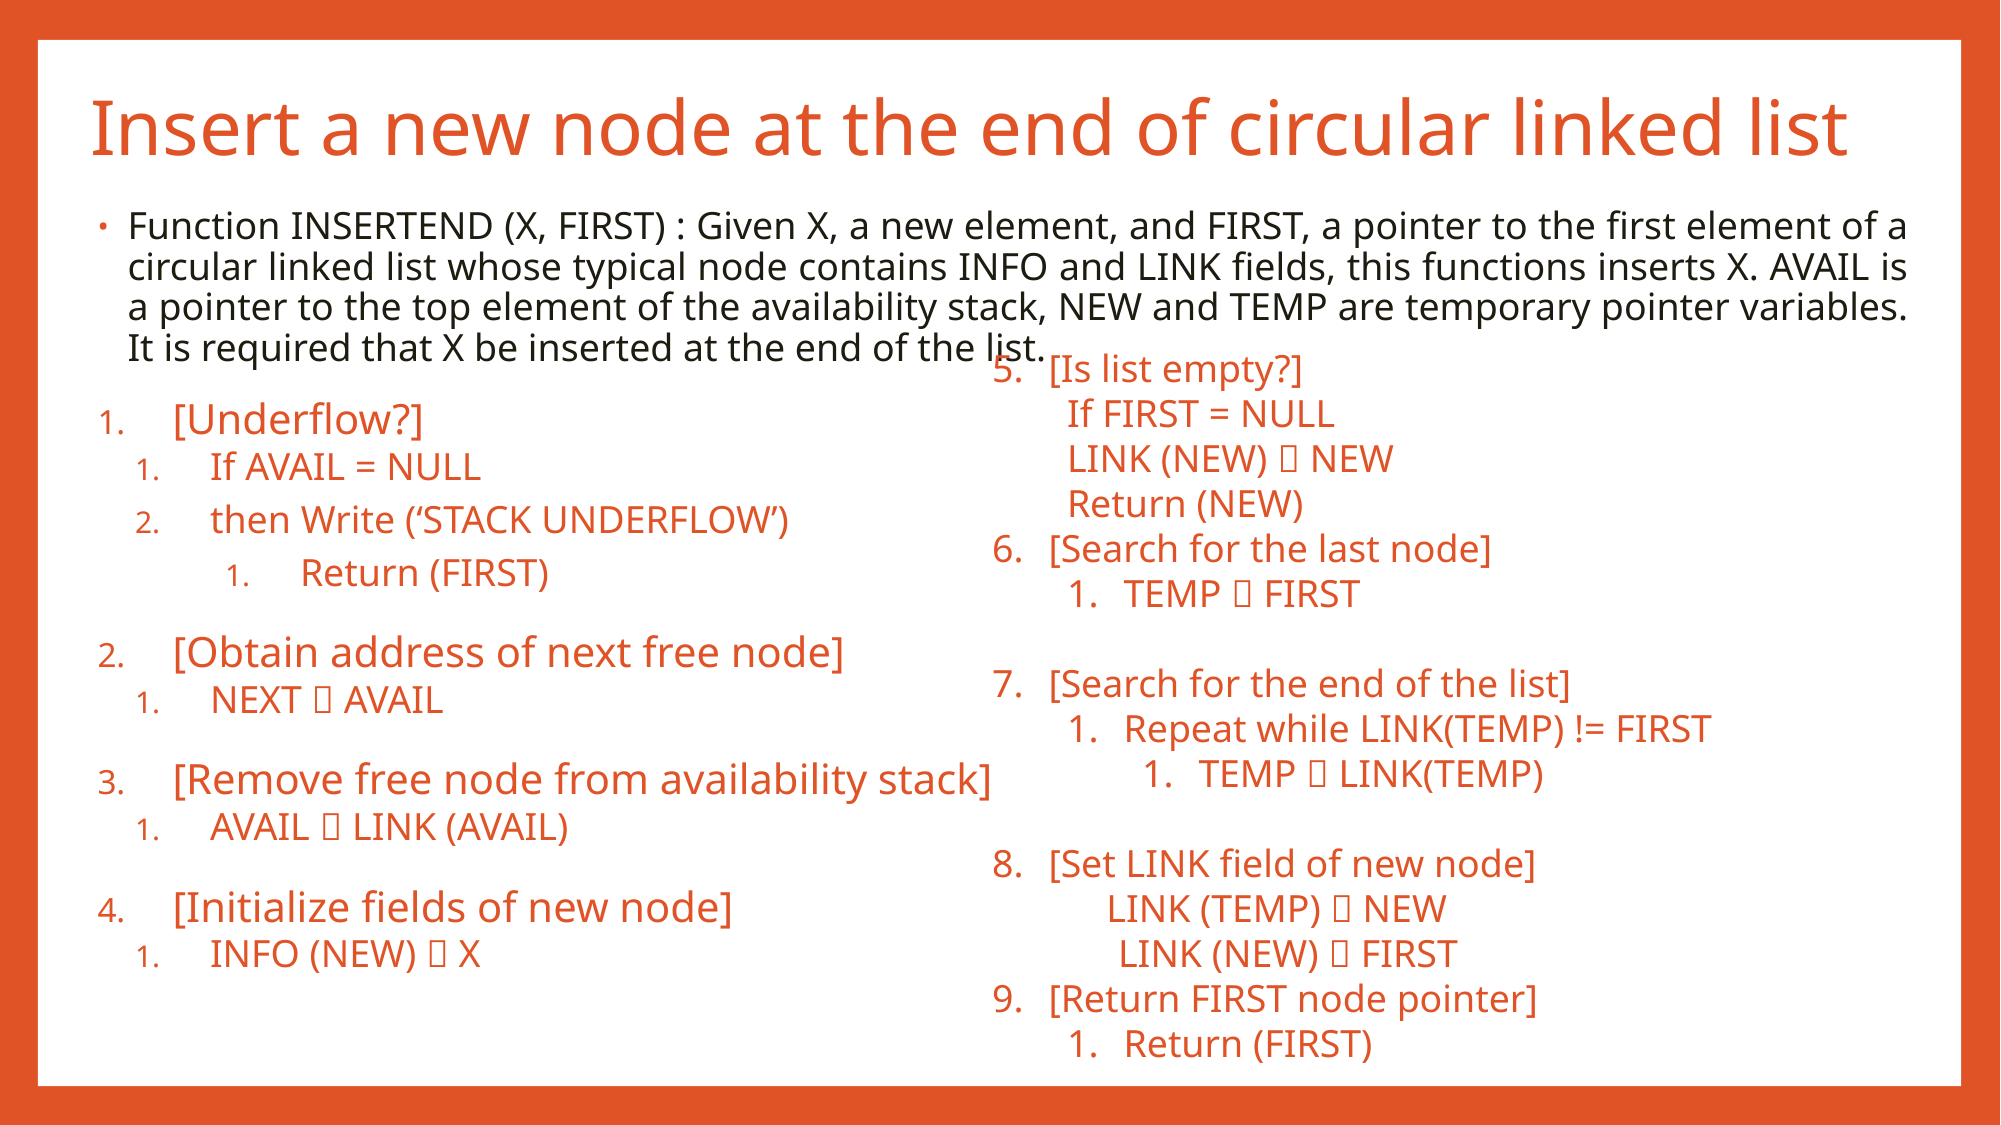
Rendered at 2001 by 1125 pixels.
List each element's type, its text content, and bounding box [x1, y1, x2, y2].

text_box [Is list empty?] If FIRST = NULL LINK (NEW)  NEW Return (NEW) [Search for the last node] TEMP  FIRST [Search for the end of the list] Repeat while LINK(TEMP) != FIRST TEMP  LINK(TEMP) [Set LINK field of new node] LINK (TEMP)  NEW LINK (NEW)  FIRST [Return FIRST node pointer] Return (FIRST) [977, 337, 1928, 1073]
list Function INSERTEND (X, FIRST) : Given X, a new element, and FIRST, a pointer to the first element of a circular linked list whose typical node contains INFO and LINK fields, this functions inserts X. AVAIL is a pointer to the top element of the availability stack, NEW and TEMP are temporary pointer variables. It is required that X be inserted at the end of the list. [Underflow?] If AVAIL = NULL then Write (‘STACK UNDERFLOW’) Return (FIRST) [Obtain address of next free node] NEXT  AVAIL [Remove free node from availability stack] AVAIL  LINK (AVAIL) [Initialize fields of new node] INFO (NEW)  X [75, 200, 1925, 1000]
title Insert a new node at the end of circular linked list [75, 75, 1925, 188]
